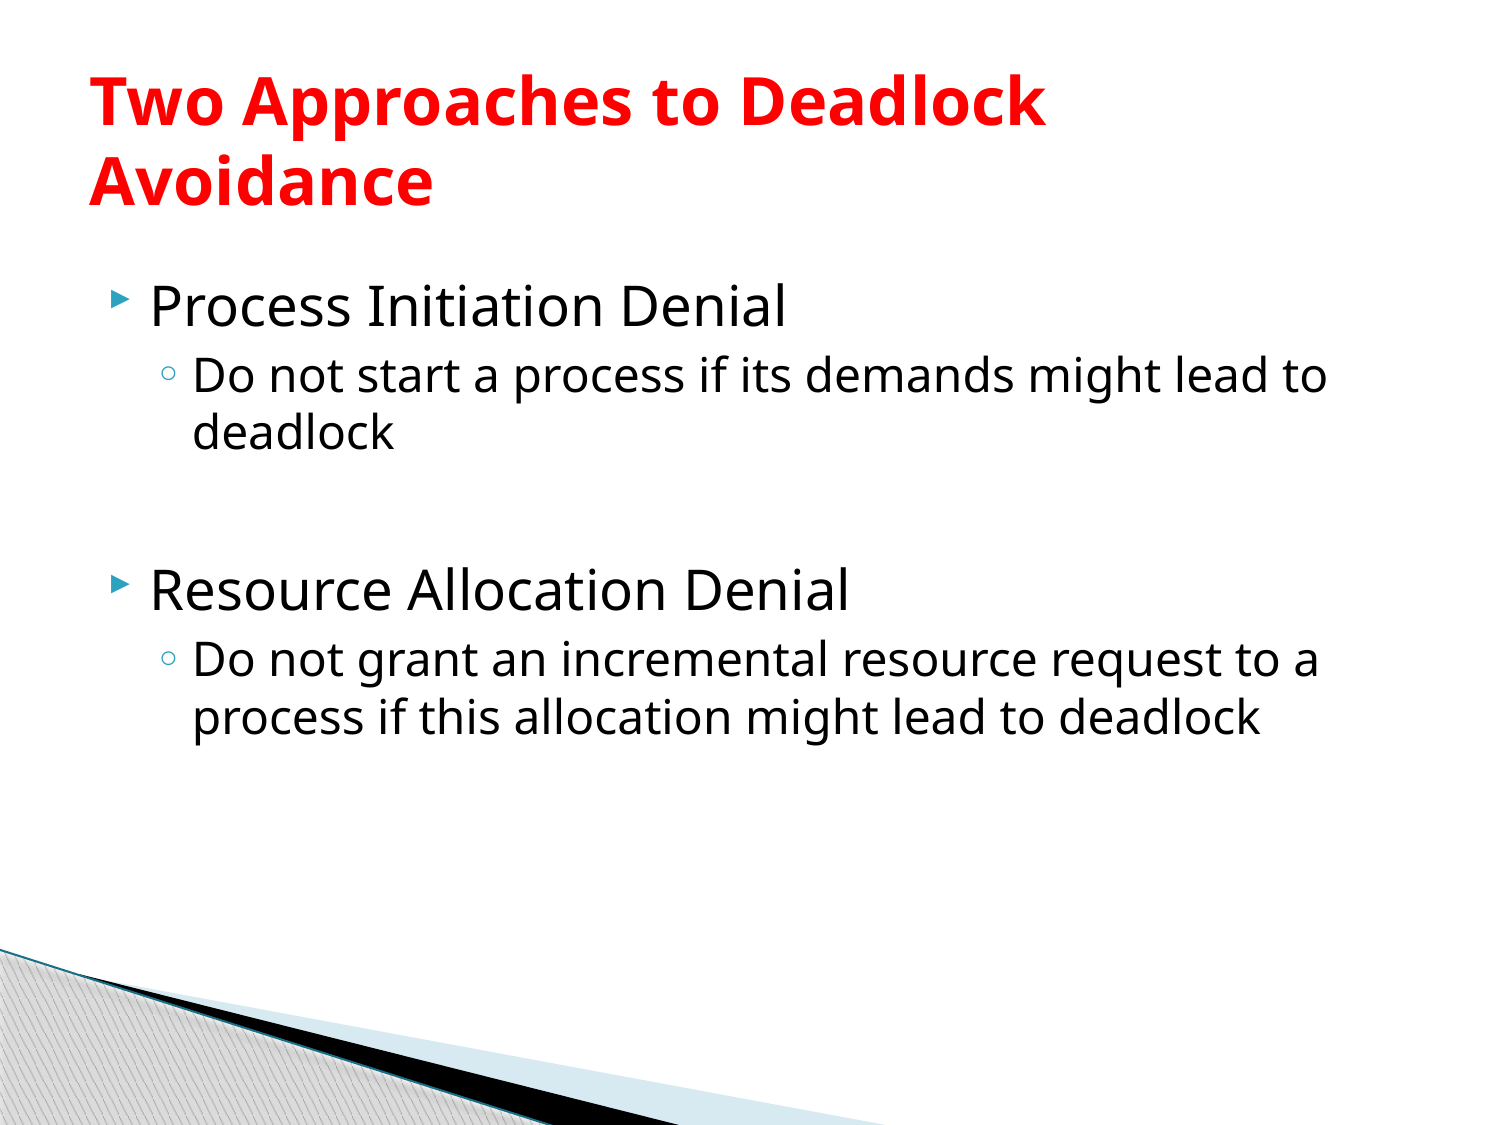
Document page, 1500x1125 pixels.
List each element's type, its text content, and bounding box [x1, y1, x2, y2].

list Process Initiation Denial Do not start a process if its demands might lead to deadlock Resource Allocation Denial Do not grant an incremental resource request to a process if this allocation might lead to deadlock [74, 262, 1426, 1076]
title Two Approaches to Deadlock Avoidance [75, 45, 1425, 233]
